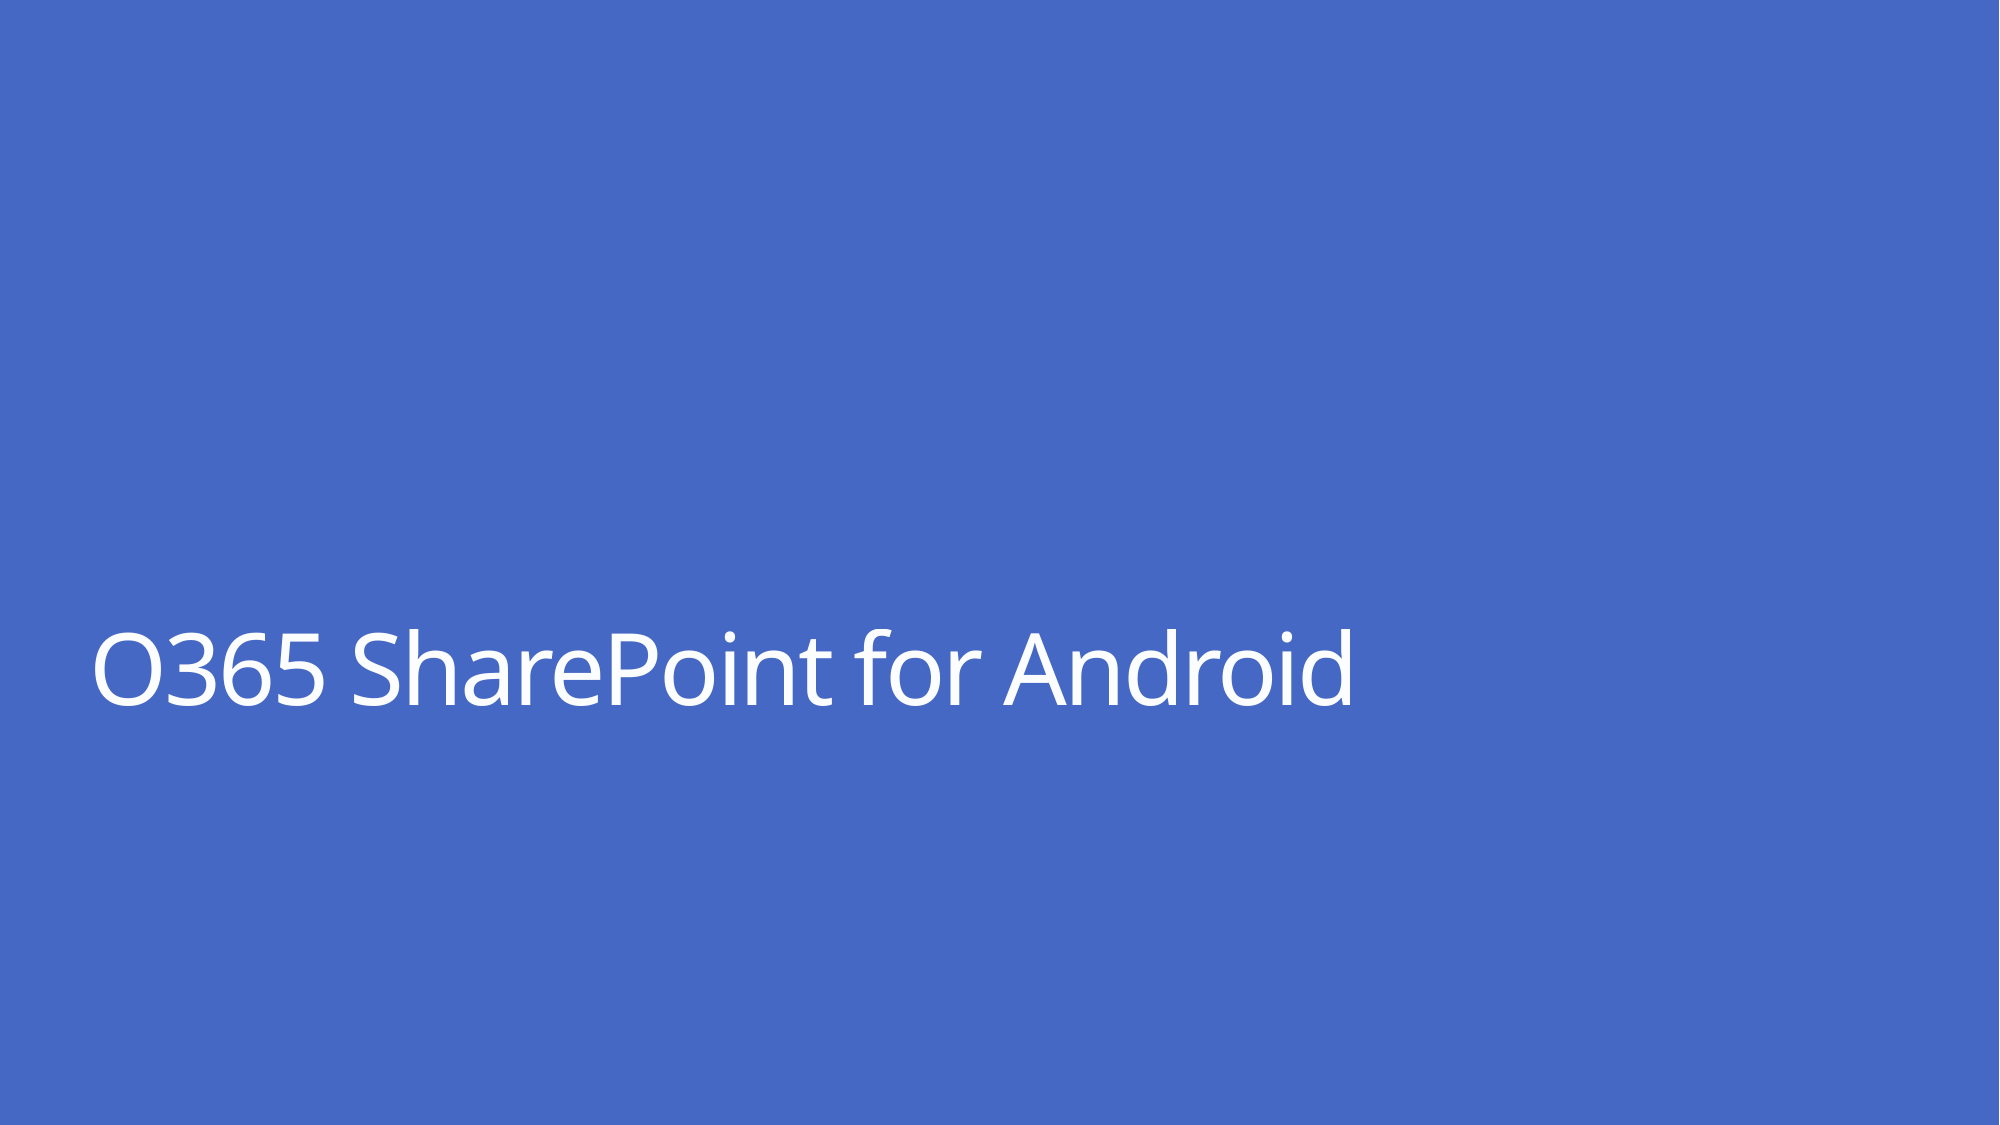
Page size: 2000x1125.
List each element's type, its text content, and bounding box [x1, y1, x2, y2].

title O365 SharePoint for Android [89, 619, 1953, 937]
